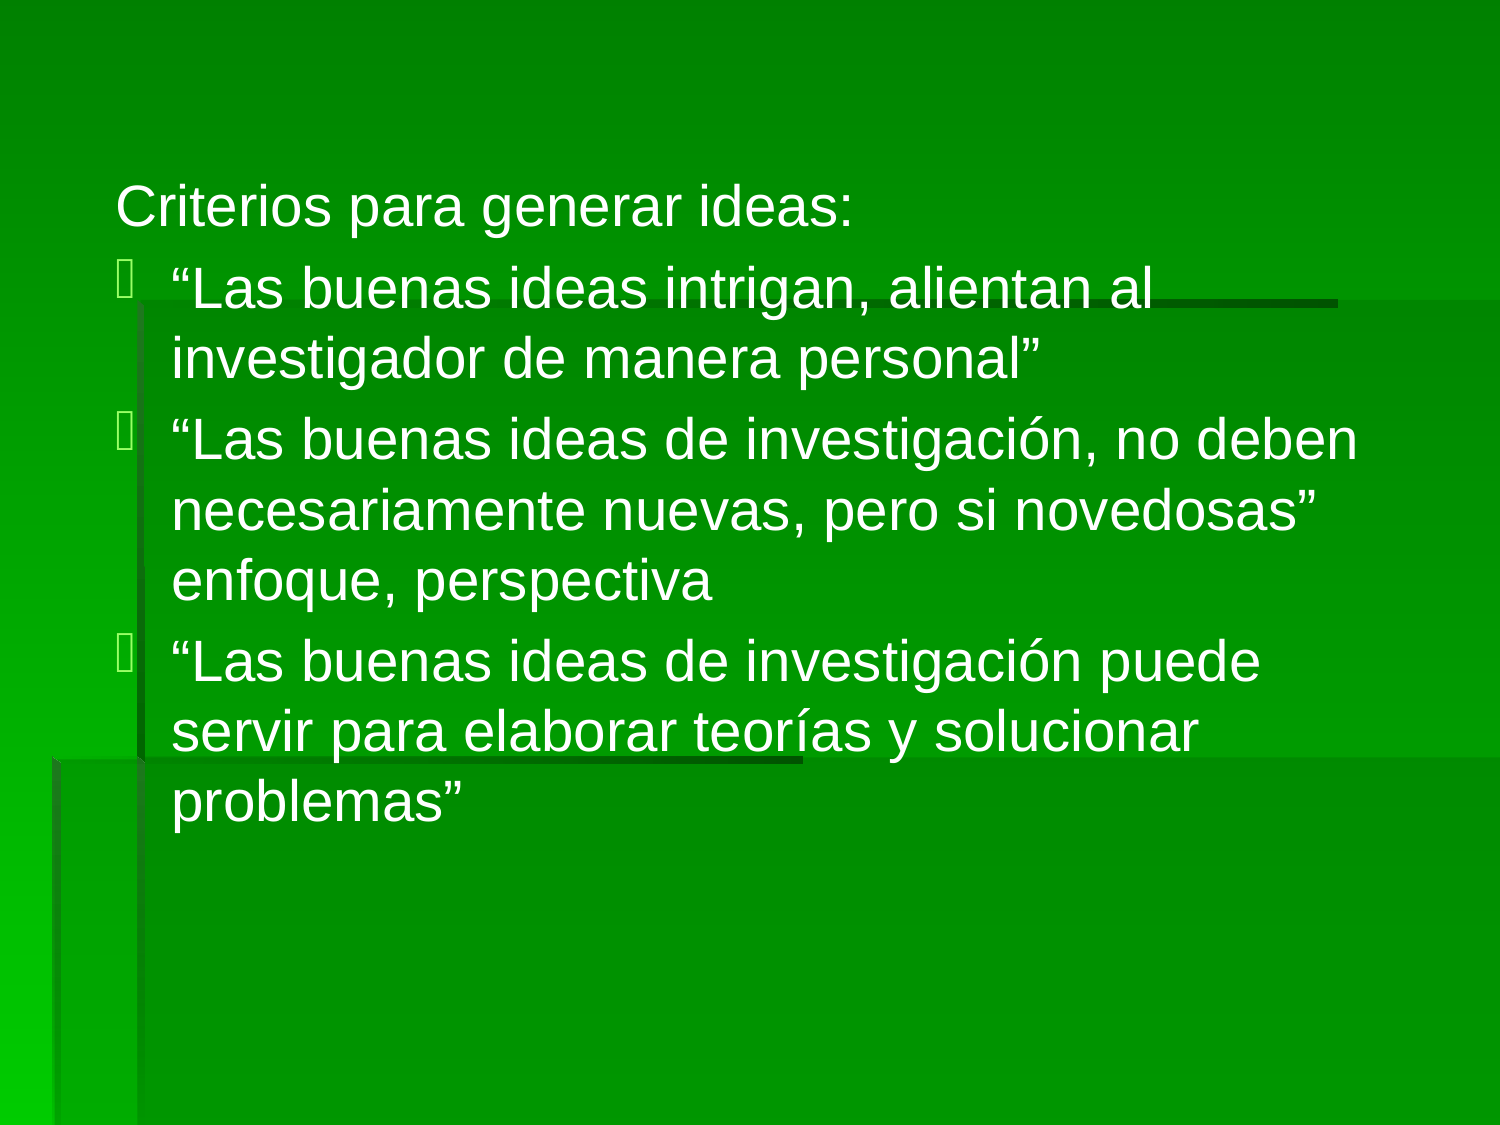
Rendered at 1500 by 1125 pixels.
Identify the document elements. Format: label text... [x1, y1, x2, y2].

list Criterios para generar ideas: “Las buenas ideas intrigan, alientan al investigador de manera personal” “Las buenas ideas de investigación, no deben necesariamente nuevas, pero si novedosas” enfoque, perspectiva “Las buenas ideas de investigación puede servir para elaborar teorías y solucionar problemas” [100, 160, 1415, 849]
